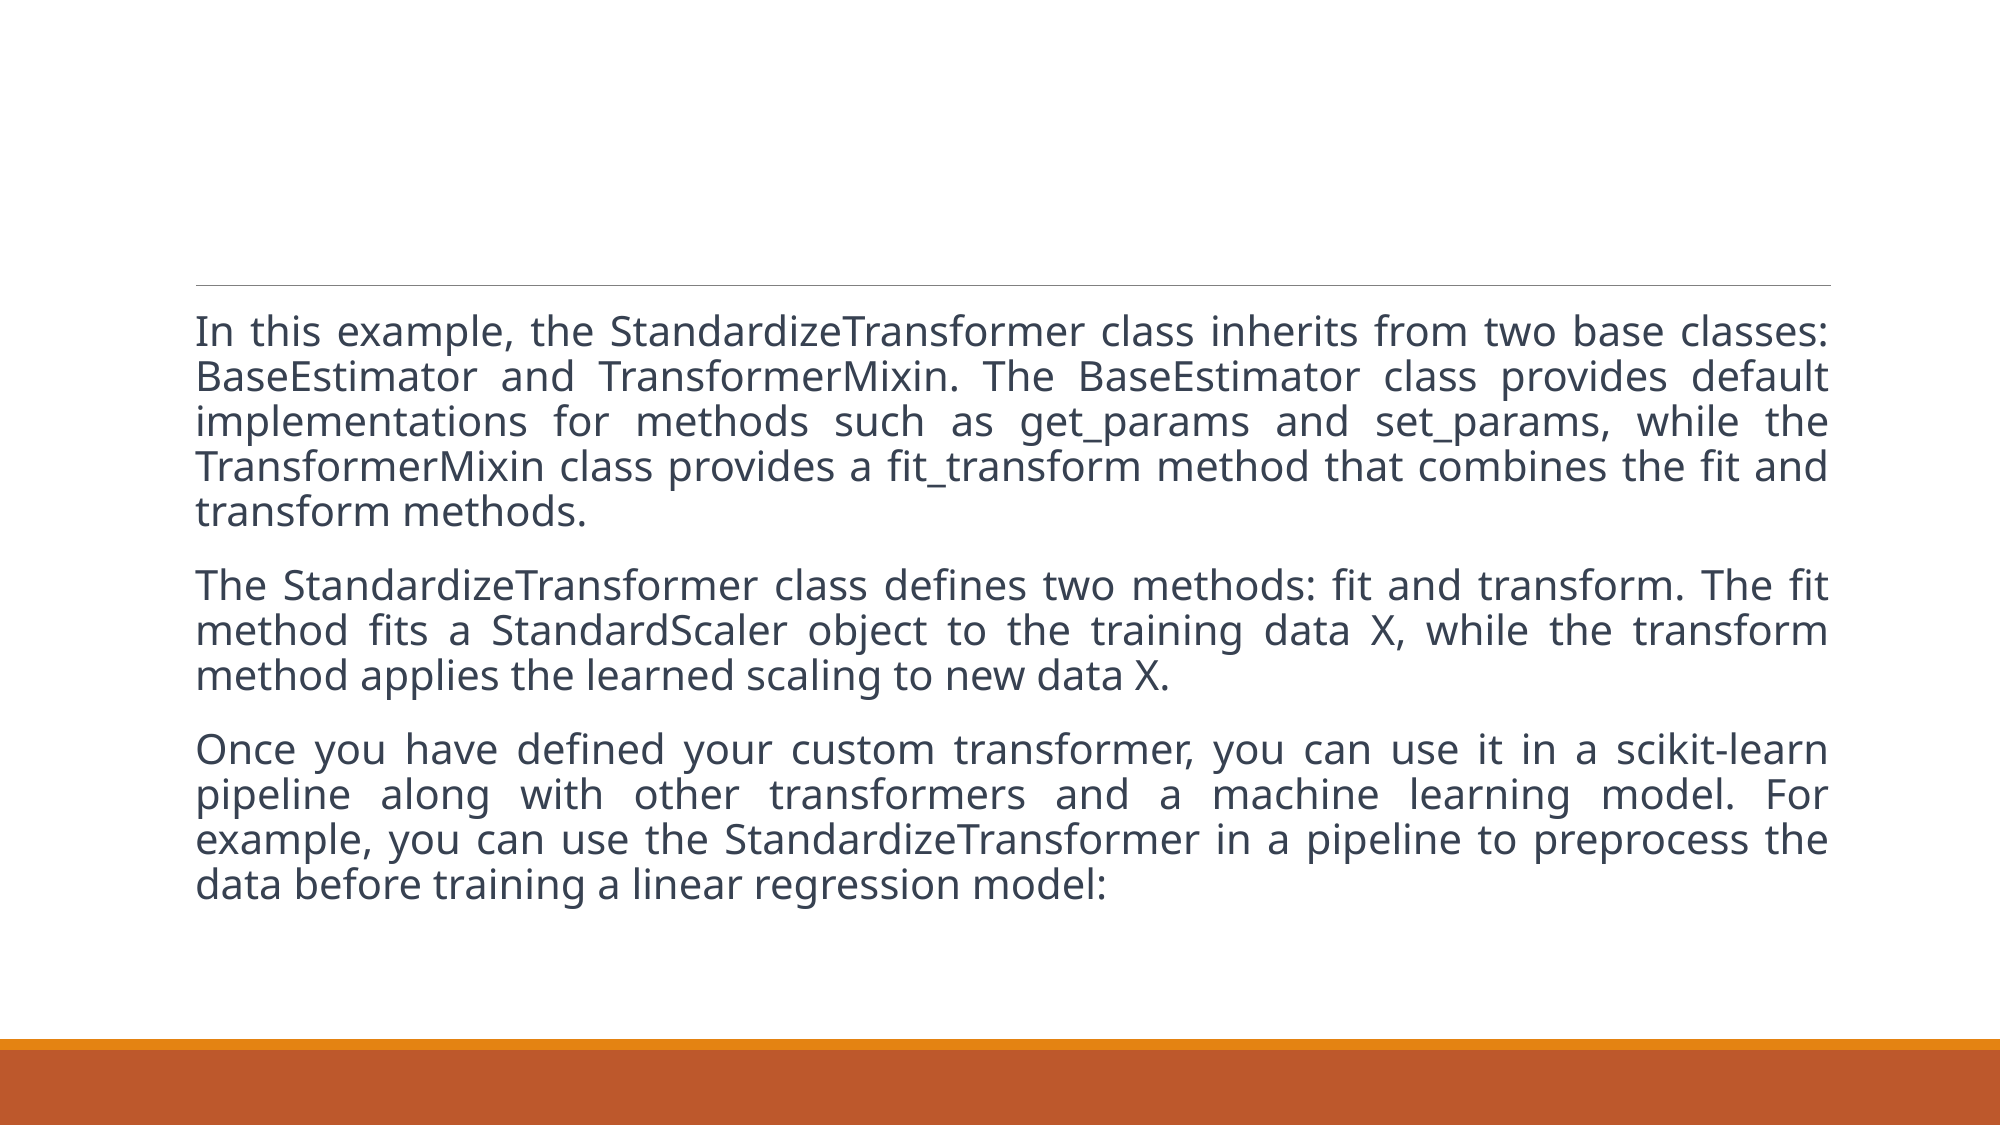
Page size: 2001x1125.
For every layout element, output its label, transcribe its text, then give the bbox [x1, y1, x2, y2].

list In this example, the StandardizeTransformer class inherits from two base classes: BaseEstimator and TransformerMixin. The BaseEstimator class provides default implementations for methods such as get_params and set_params, while the TransformerMixin class provides a fit_transform method that combines the fit and transform methods. The StandardizeTransformer class defines two methods: fit and transform. The fit method fits a StandardScaler object to the training data X, while the transform method applies the learned scaling to new data X. Once you have defined your custom transformer, you can use it in a scikit-learn pipeline along with other transformers and a machine learning model. For example, you can use the StandardizeTransformer in a pipeline to preprocess the data before training a linear regression model: [180, 302, 1830, 963]
